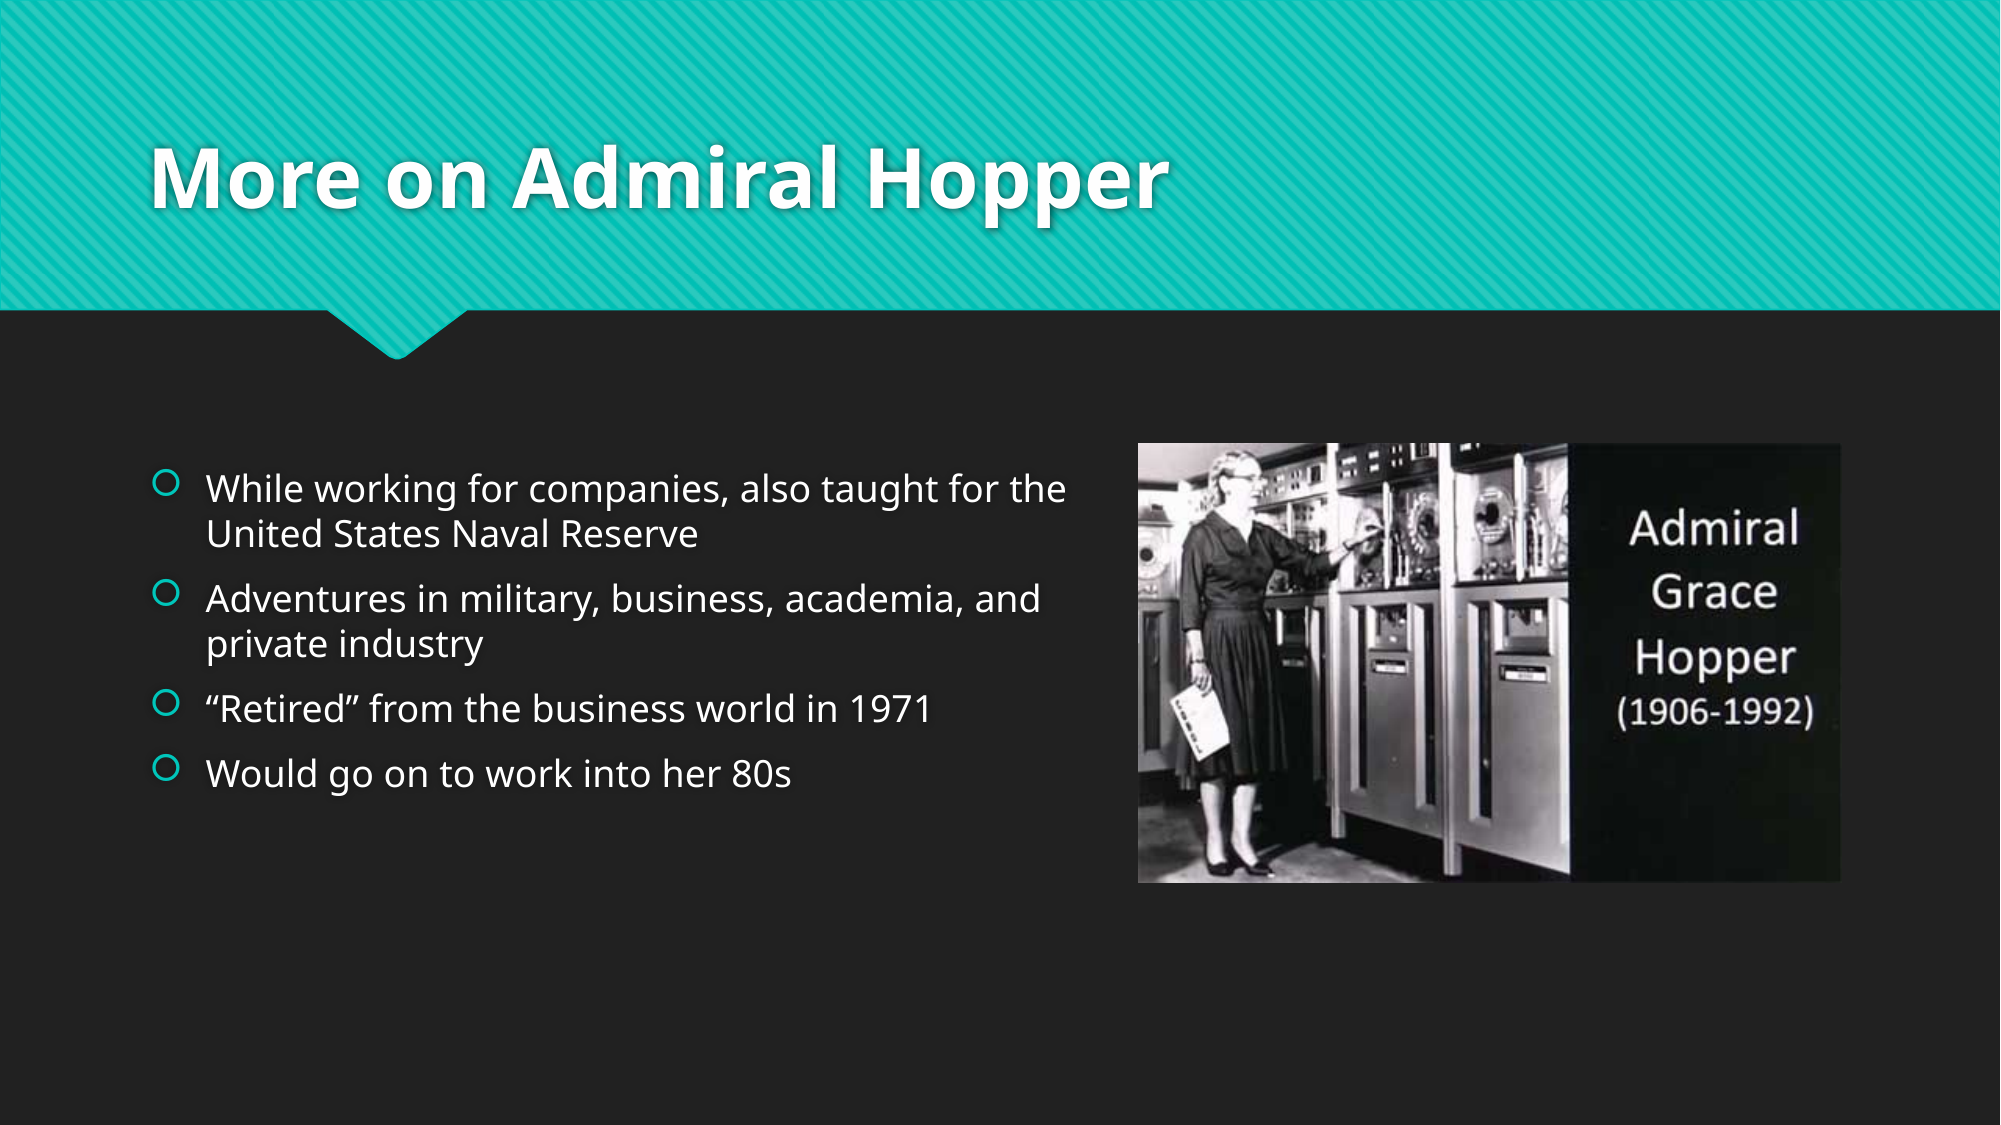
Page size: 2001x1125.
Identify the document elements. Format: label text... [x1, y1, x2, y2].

list While working for companies, also taught for the United States Naval Reserve Adventures in military, business, academia, and private industry “Retired” from the business world in 1971 Would go on to work into her 80s [134, 364, 1177, 962]
picture [1137, 443, 1842, 883]
title More on Admiral Hopper [132, 73, 1868, 233]
